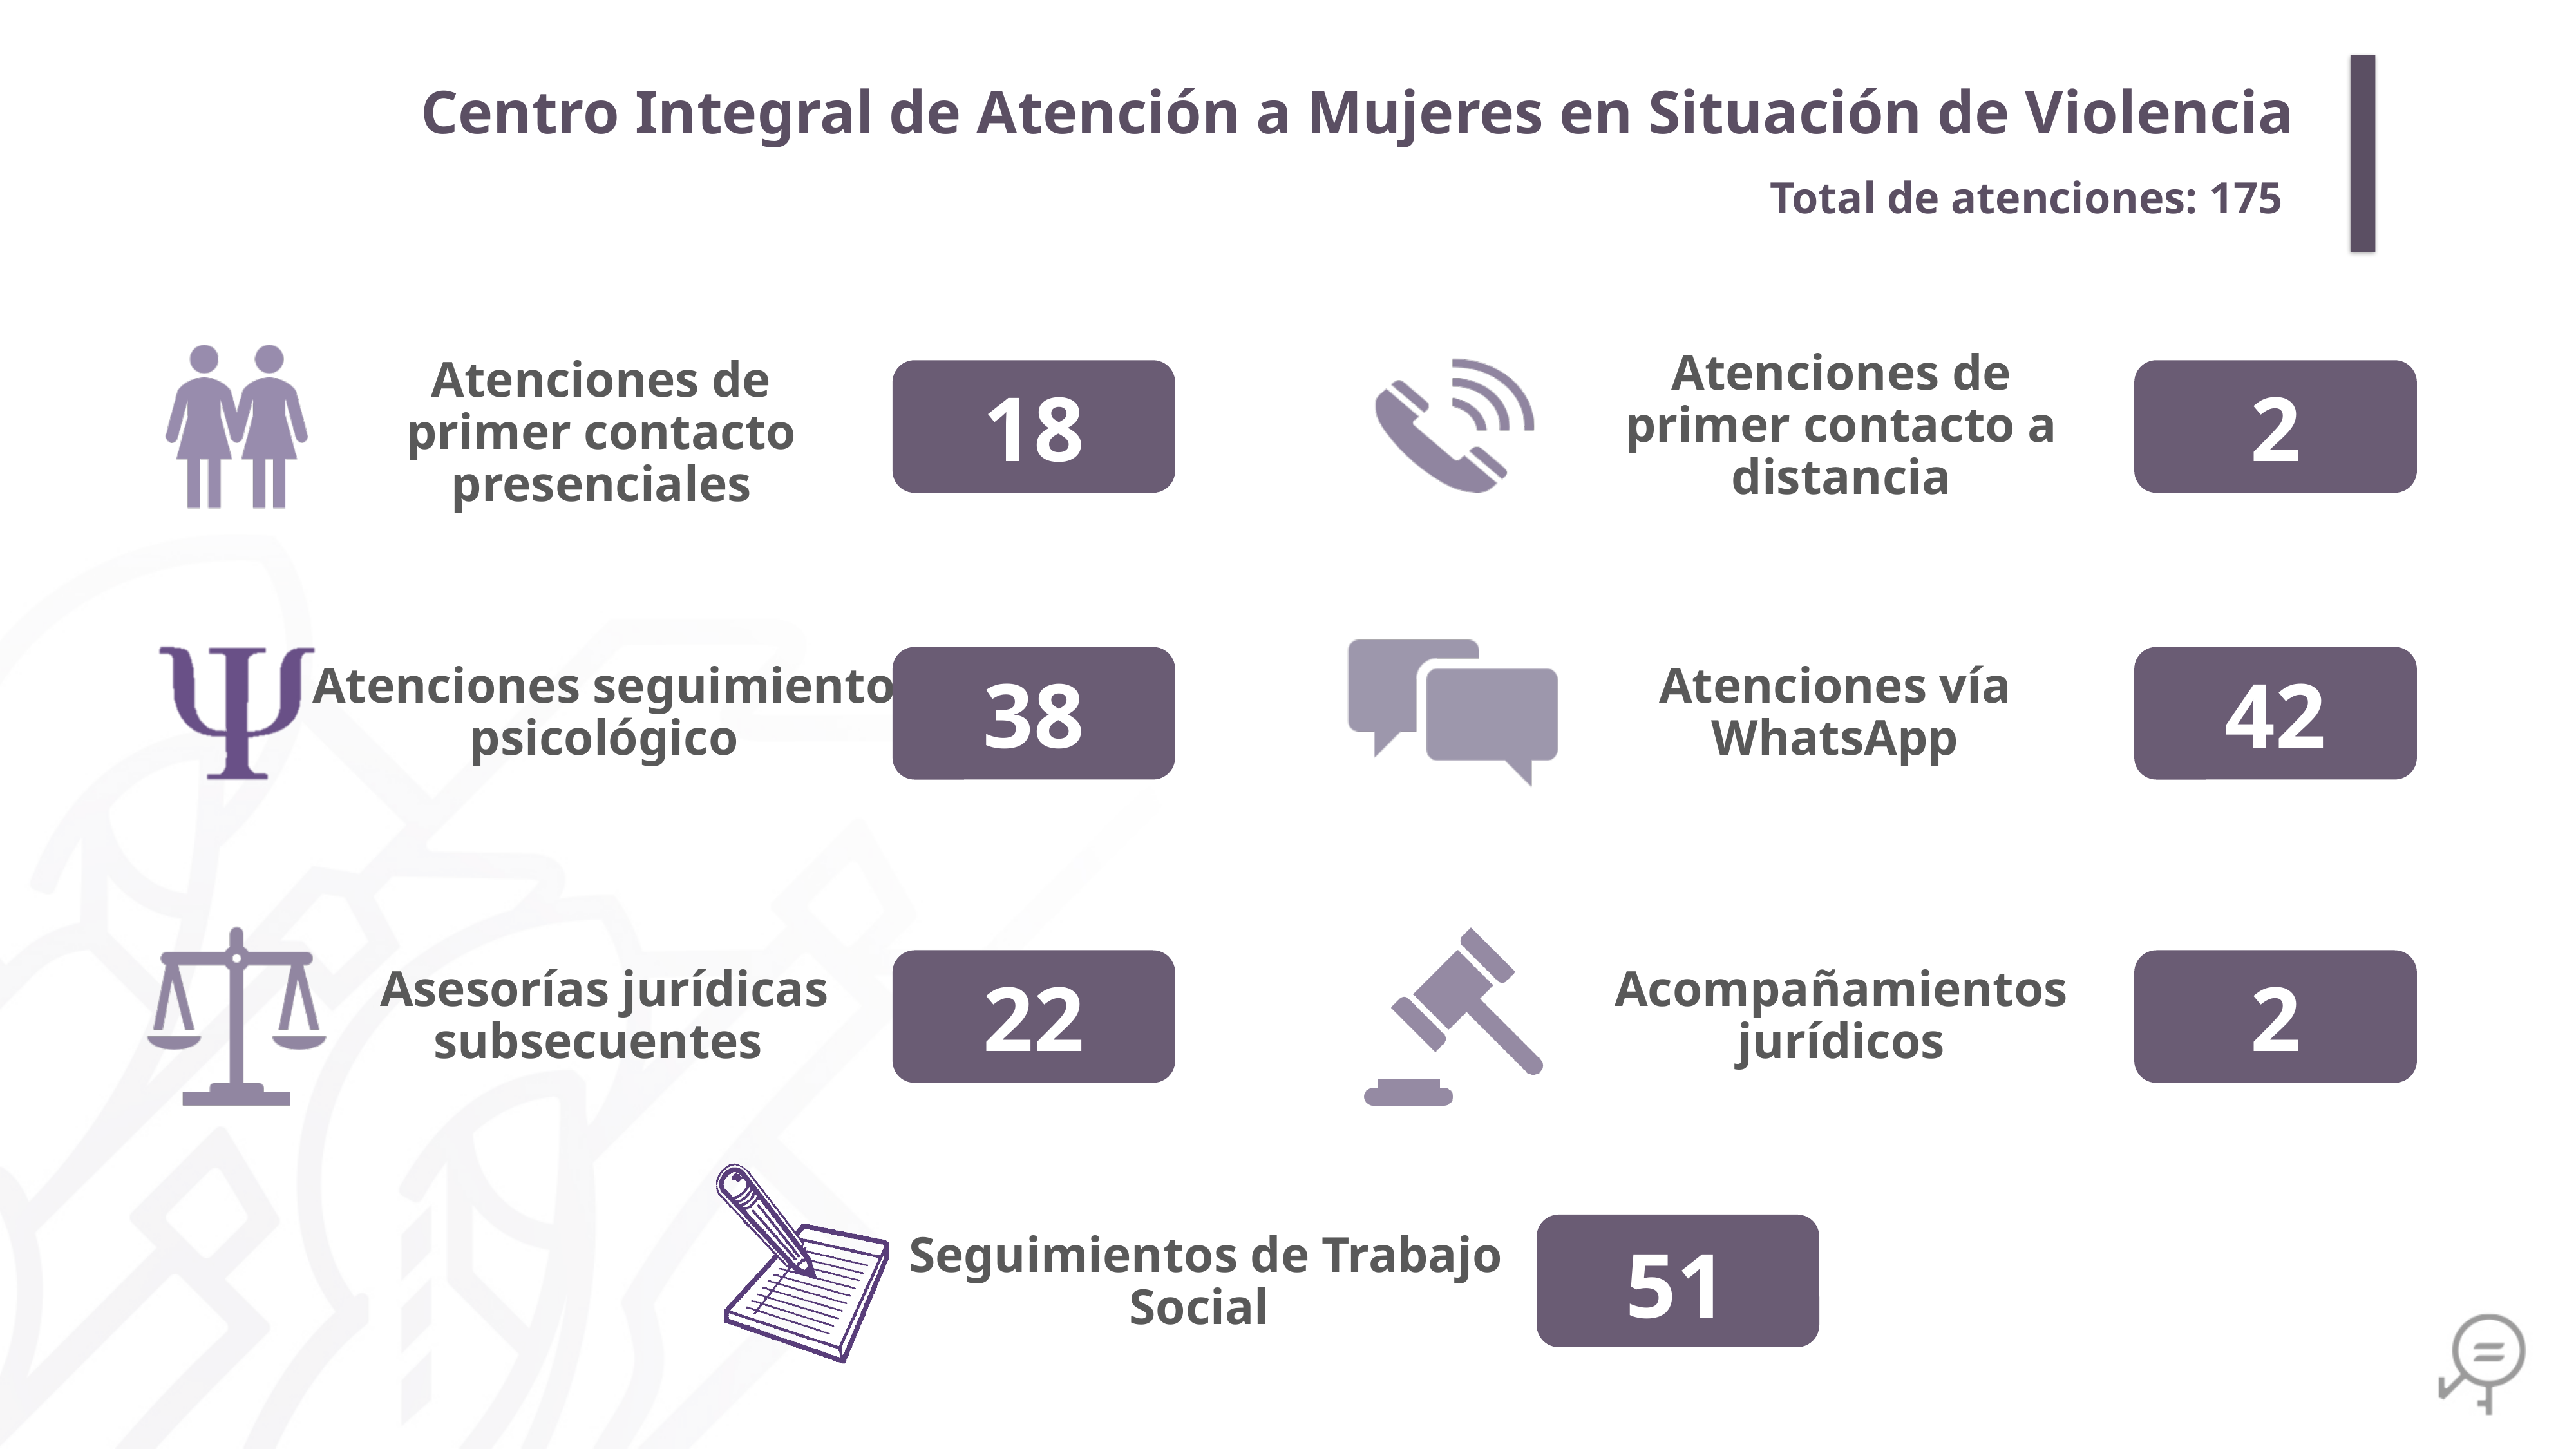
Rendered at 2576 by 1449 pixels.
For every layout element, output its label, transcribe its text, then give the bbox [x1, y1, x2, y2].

picture [1327, 587, 1578, 839]
text_box 2 [2177, 368, 2374, 484]
picture [90, 629, 384, 798]
picture [129, 909, 344, 1124]
text_box 51 [1578, 1224, 1776, 1340]
text_box [892, 647, 1175, 780]
picture [139, 328, 334, 524]
text_box 42 [2177, 654, 2374, 771]
text_box 38 [934, 654, 1133, 771]
text_box [1537, 1214, 1820, 1347]
text_box [2350, 55, 2376, 252]
text_box Total de atenciones: 175 [1760, 166, 2333, 227]
text_box Atenciones seguimiento psicológico [386, 688, 892, 739]
picture [1346, 909, 1560, 1124]
text_box [2134, 950, 2417, 1083]
text_box Atenciones de primer contacto presenciales [337, 367, 866, 500]
text_box Centro Integral de Atención a Mujeres en Situación de Violencia [353, 64, 2315, 164]
text_box [2134, 360, 2417, 493]
text_box 2 [2177, 958, 2374, 1074]
text_box Atenciones de primer contacto a distancia [1592, 368, 2091, 486]
text_box [2134, 647, 2417, 780]
text_box [892, 950, 1175, 1083]
text_box [892, 360, 1175, 493]
text_box Seguimientos de Trabajo Social [895, 1214, 1519, 1351]
picture [1338, 328, 1567, 524]
text_box Asesorías jurídicas subsecuentes [346, 978, 892, 1056]
text_box 18 [934, 368, 1133, 591]
picture [708, 1161, 893, 1372]
text_box Atenciones vía WhatsApp [1581, 662, 2128, 764]
text_box Acompañamientos jurídicos [1562, 985, 2134, 1048]
text_box 22 [934, 958, 1133, 1180]
